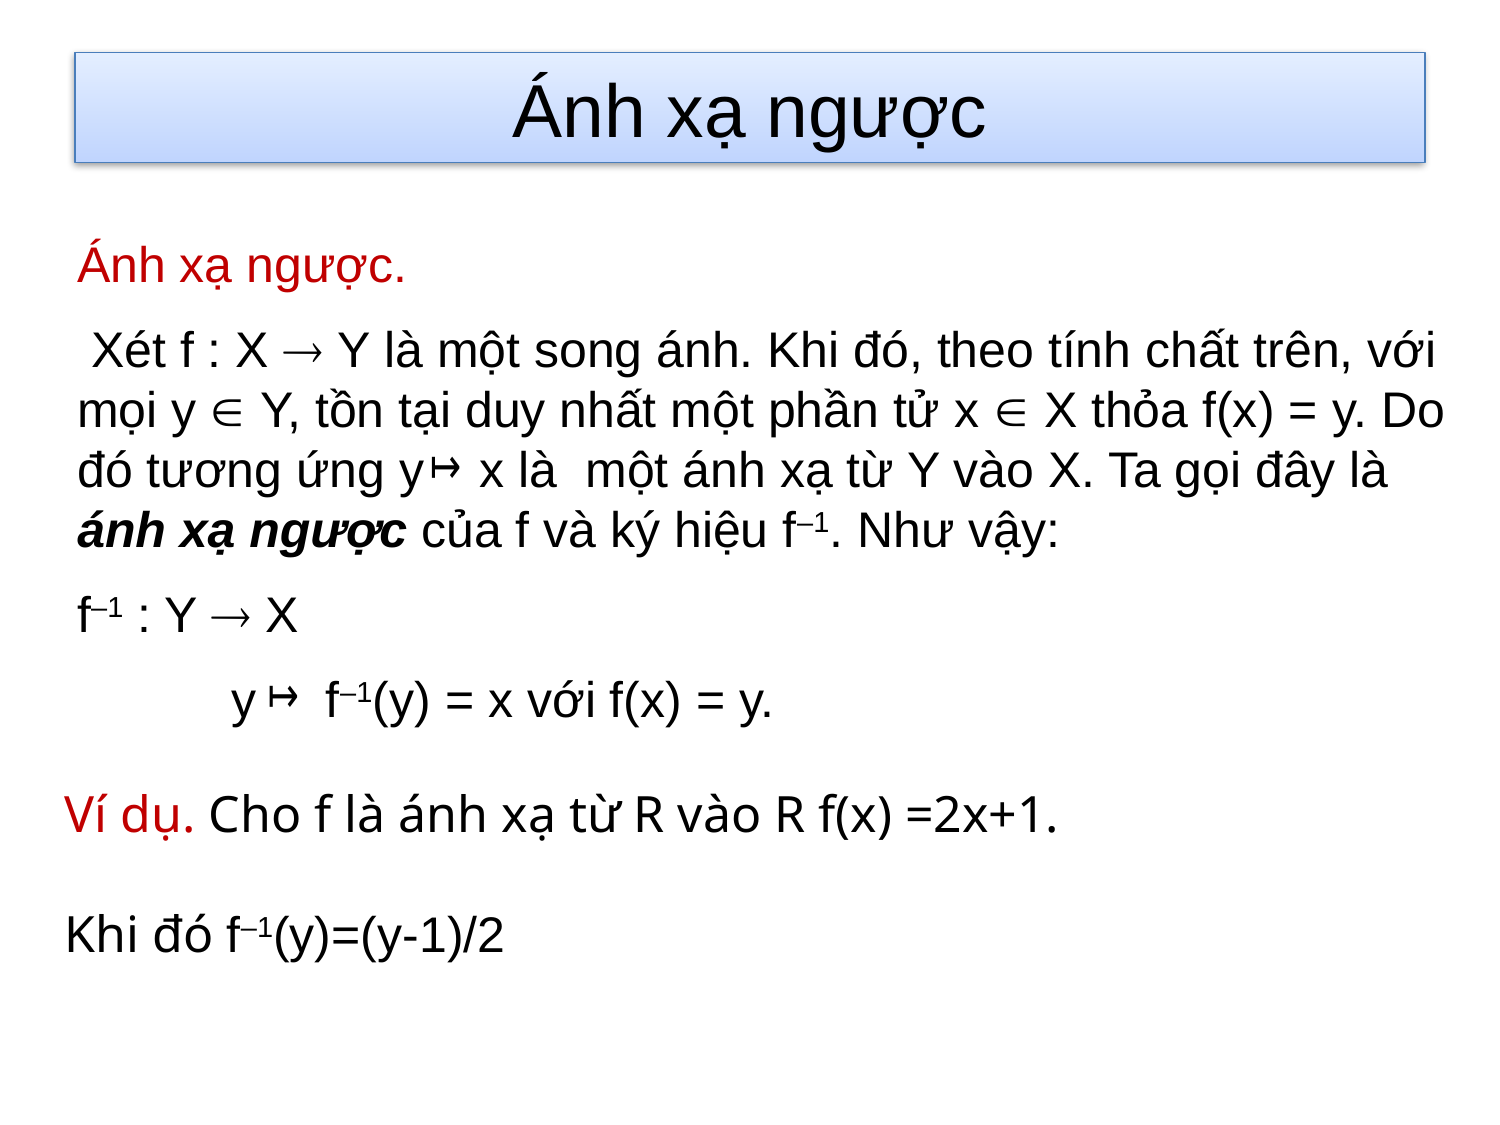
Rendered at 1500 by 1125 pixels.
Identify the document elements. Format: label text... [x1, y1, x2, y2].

text_box Ví dụ. Cho f là ánh xạ từ R vào R f(x) =2x+1. Khi đó f–1(y)=(y-1)/2 [50, 774, 1438, 970]
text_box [262, 674, 313, 726]
title Ánh xạ ngược [74, 52, 1426, 163]
text_box f–1 : Y  X y f–1(y) = x với f(x) = y. [62, 576, 1375, 774]
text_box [62, 224, 1463, 569]
